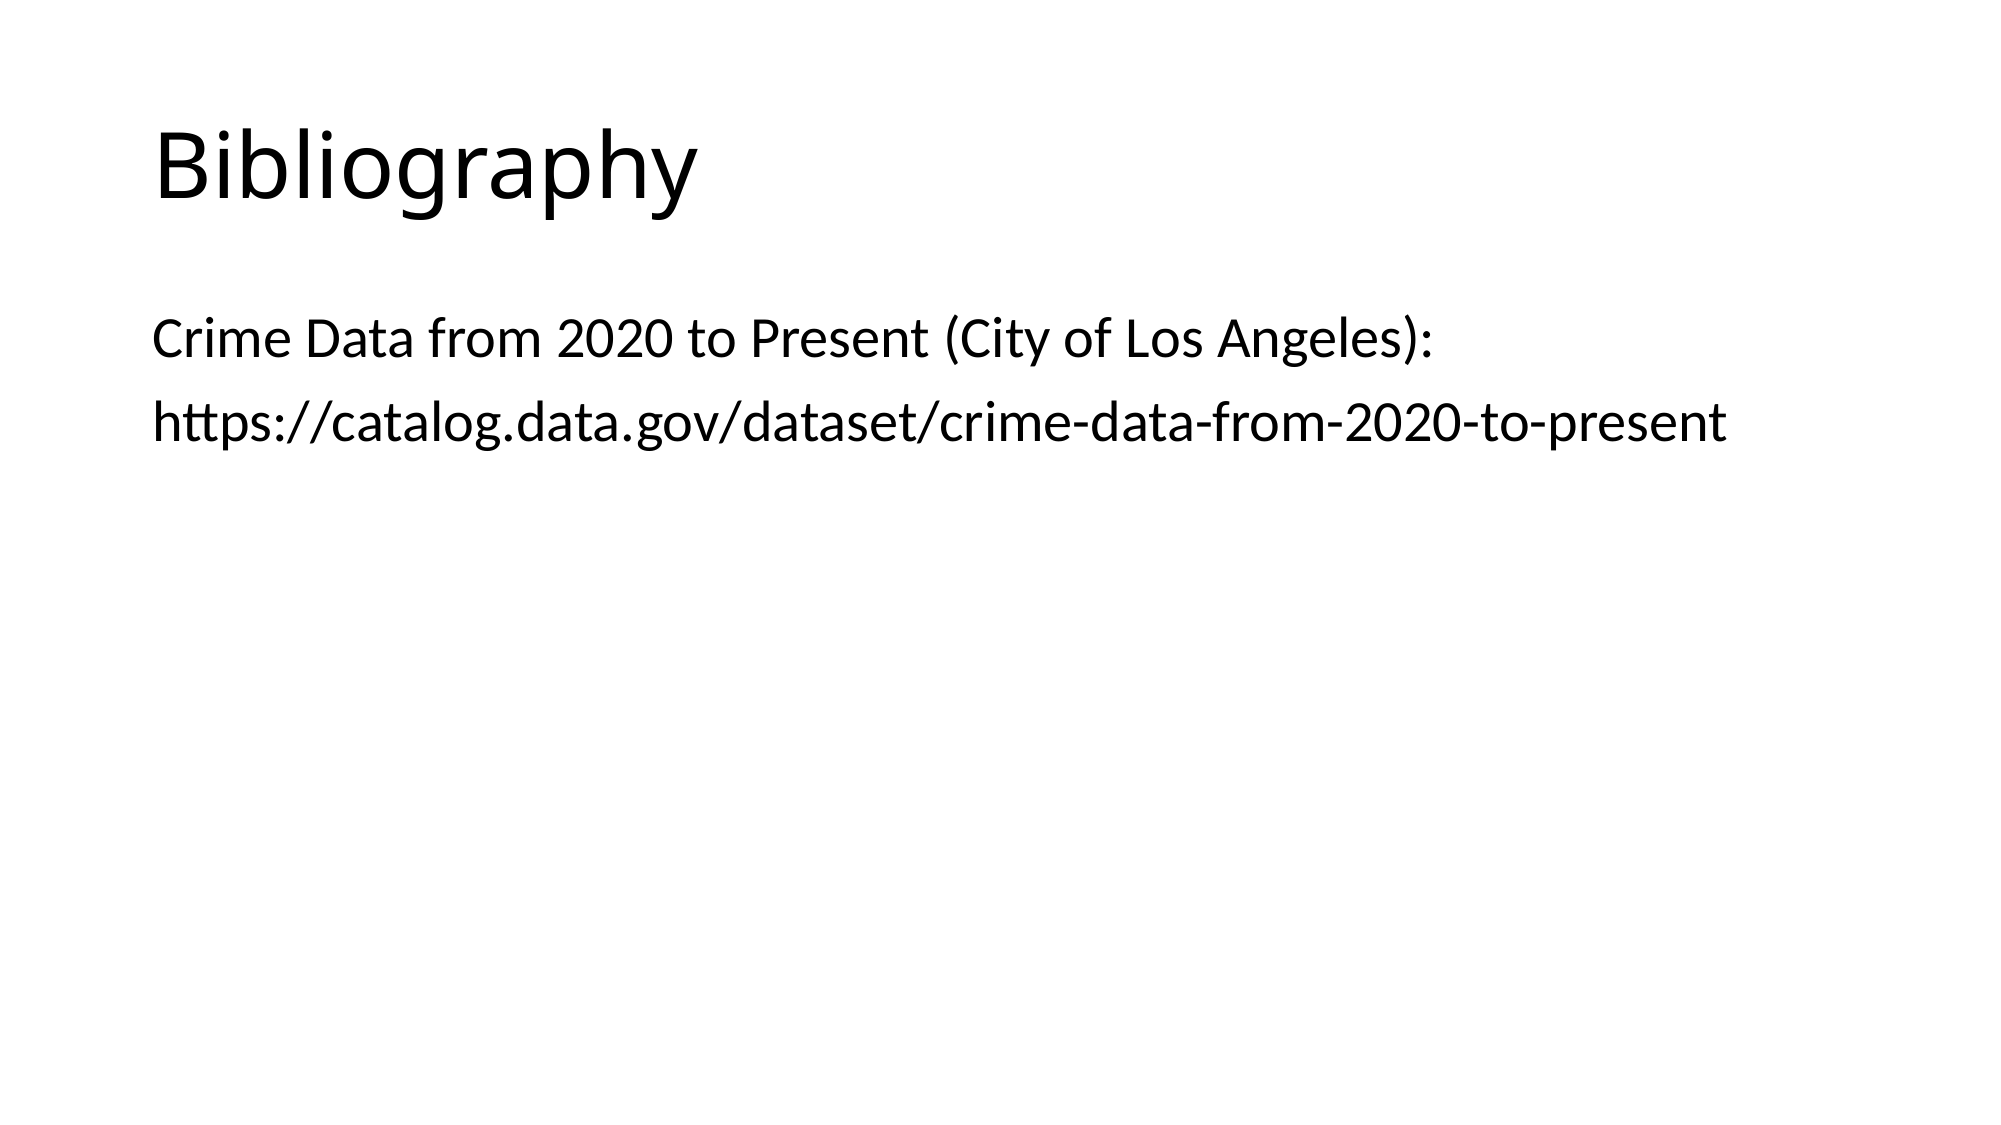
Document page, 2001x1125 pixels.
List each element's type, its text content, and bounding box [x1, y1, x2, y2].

list Crime Data from 2020 to Present (City of Los Angeles): https://catalog.data.gov/dataset/crime-data-from-2020-to-present [137, 299, 1863, 1014]
title Bibliography [137, 59, 1863, 278]
